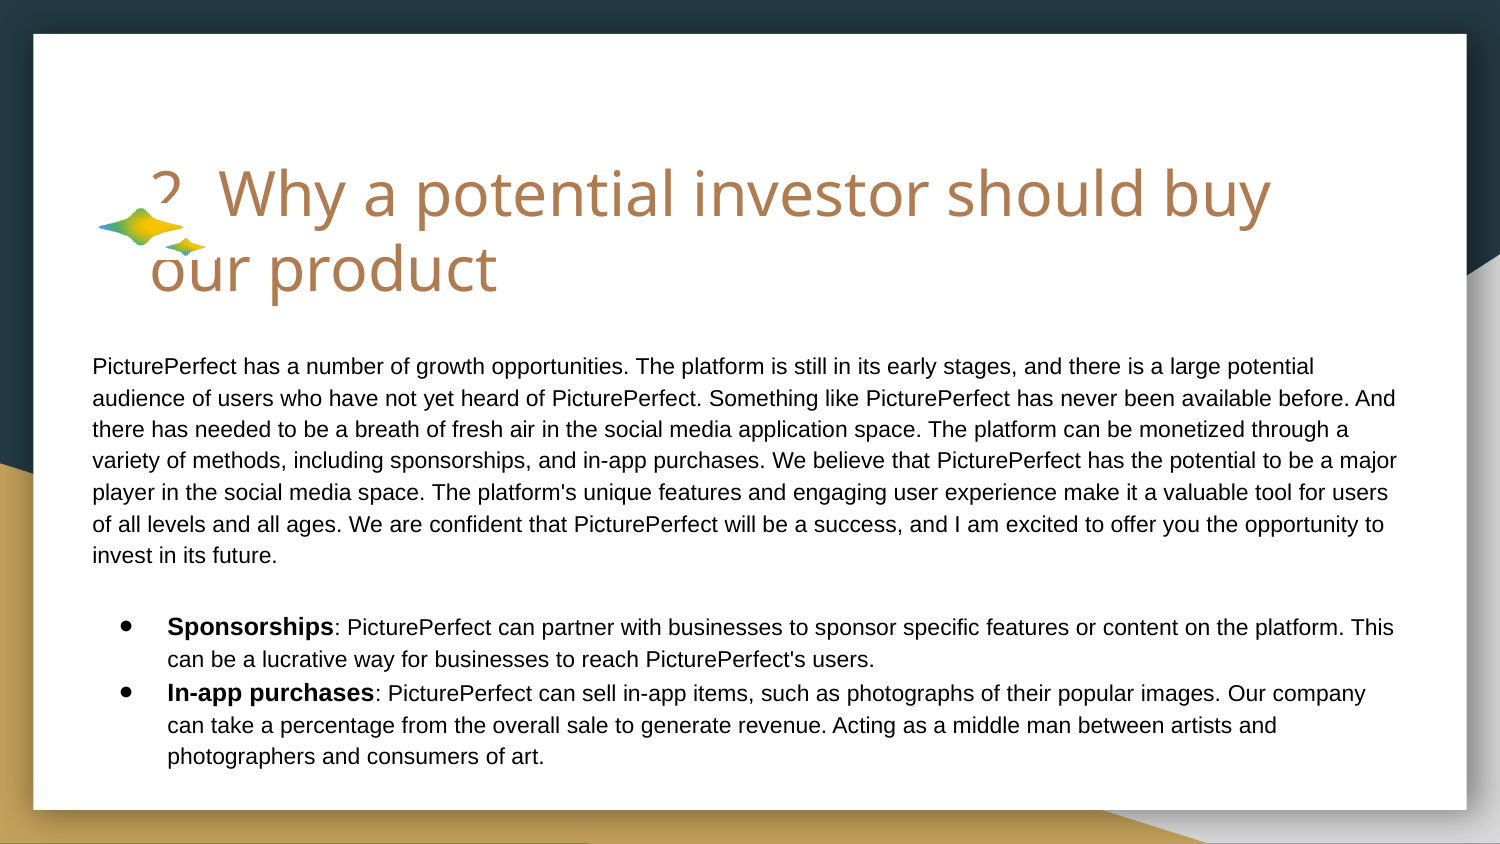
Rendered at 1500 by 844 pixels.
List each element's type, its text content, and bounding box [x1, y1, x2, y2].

text_box PicturePerfect has a number of growth opportunities. The platform is still in its early stages, and there is a large potential audience of users who have not yet heard of PicturePerfect. Something like PicturePerfect has never been available before. And there has needed to be a breath of fresh air in the social media application space. The platform can be monetized through a variety of methods, including sponsorships, and in-app purchases. We believe that PicturePerfect has the potential to be a major player in the social media space. The platform's unique features and engaging user experience make it a valuable tool for users of all levels and all ages. We are confident that PicturePerfect will be a success, and I am excited to offer you the opportunity to invest in its future. Sponsorships: PicturePerfect can partner with businesses to sponsor specific features or content on the platform. This can be a lucrative way for businesses to reach PicturePerfect's users. In-app purchases: PicturePerfect can sell in-app items, such as photographs of their popular images. Our company can take a percentage from the overall sale to generate revenue. Acting as a middle man between artists and photographers and consumers of art. [77, 318, 1422, 799]
title 2. Why a potential investor should buy our product [134, 138, 1366, 296]
picture [88, 203, 217, 260]
